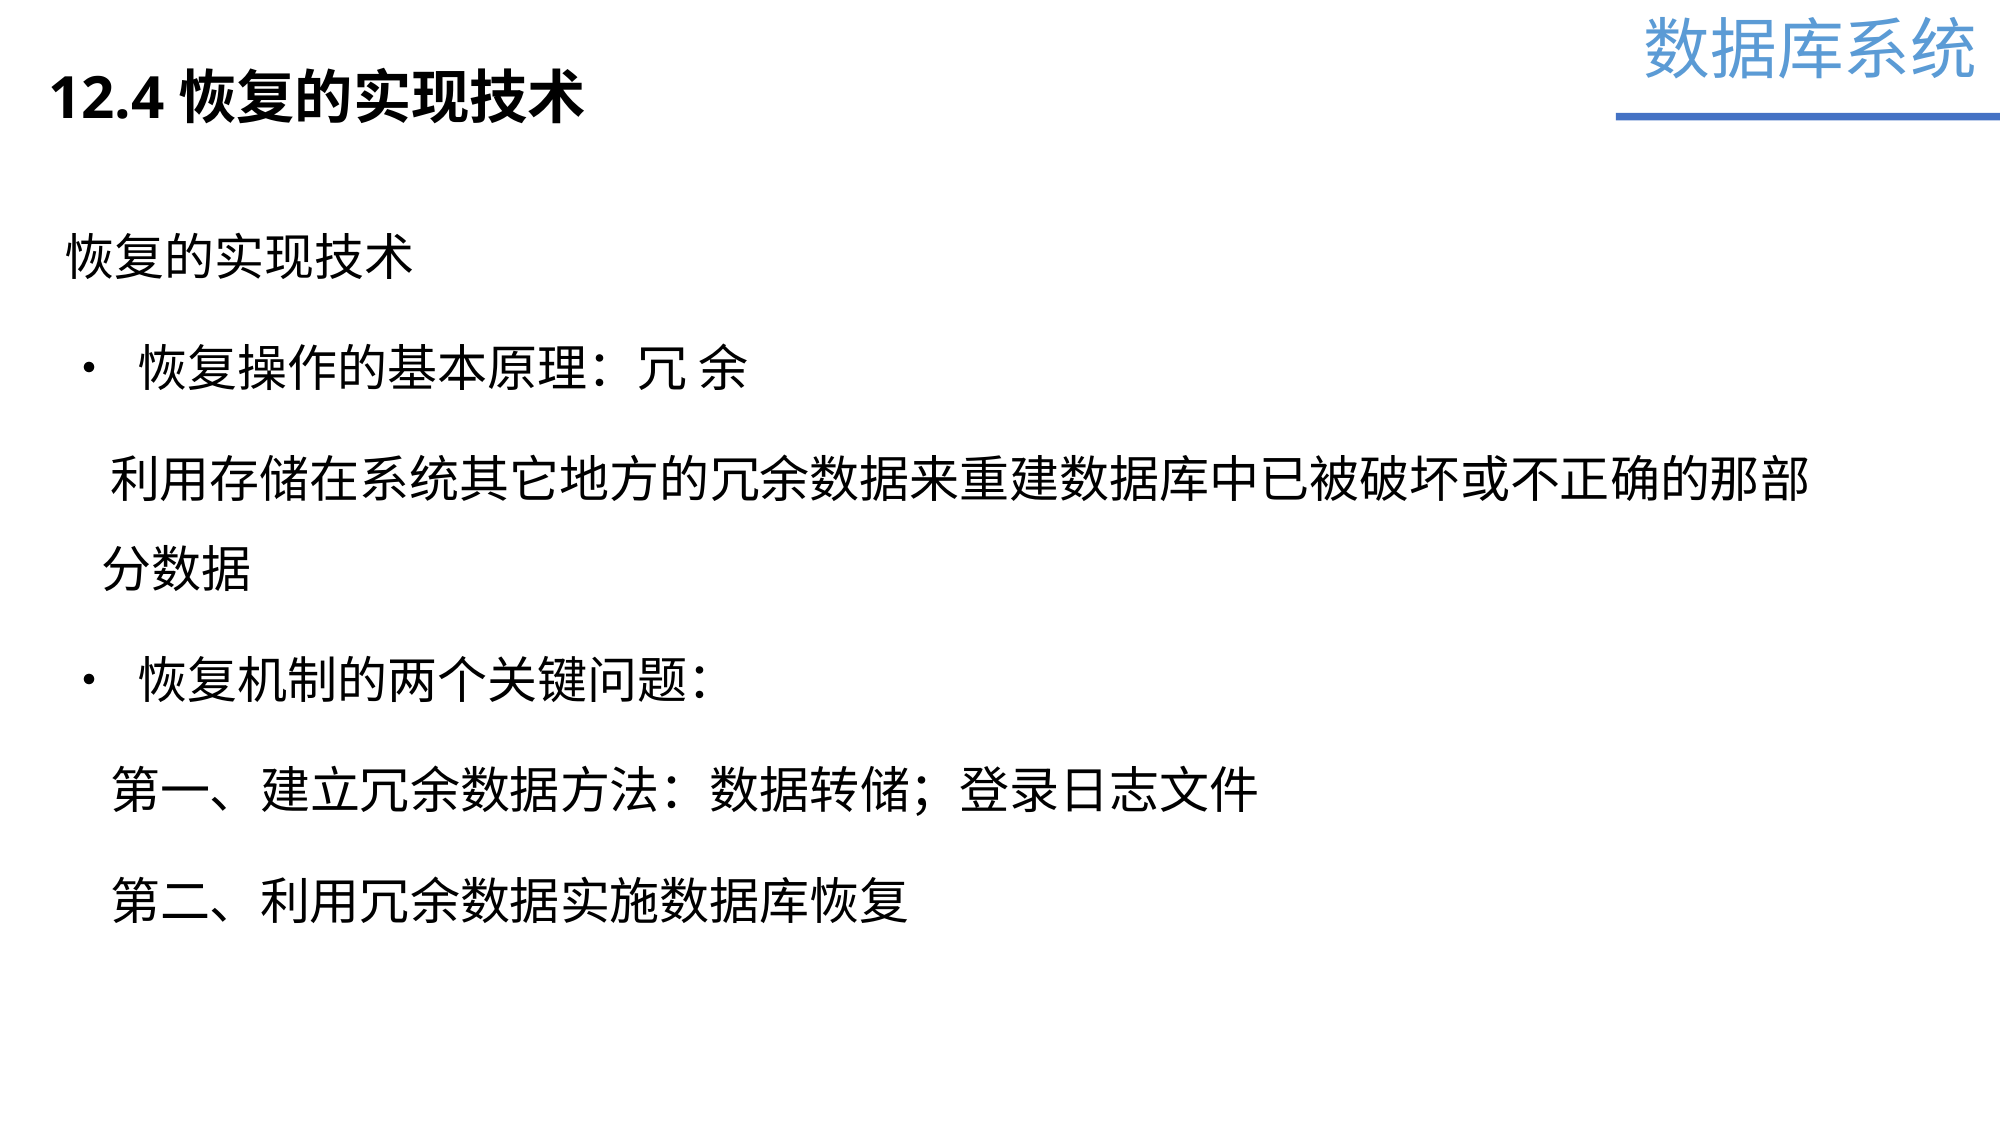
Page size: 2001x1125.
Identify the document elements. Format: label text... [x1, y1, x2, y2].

text_box 恢复的实现技术 • 恢复操作的基本原理：冗 余 利用存储在系统其它地方的冗余数据来重建数据库中已被破坏或不正确的那部分数据 • 恢复机制的两个关键问题： 第一、建立冗余数据方法：数据转储；登录日志文件 第二、利用冗余数据实施数据库恢复 [49, 188, 1842, 1077]
text_box [1615, 112, 2000, 121]
text_box 数据库系统 [1629, 0, 1993, 95]
text_box 12.4恢复的实现技术 [33, 17, 705, 138]
